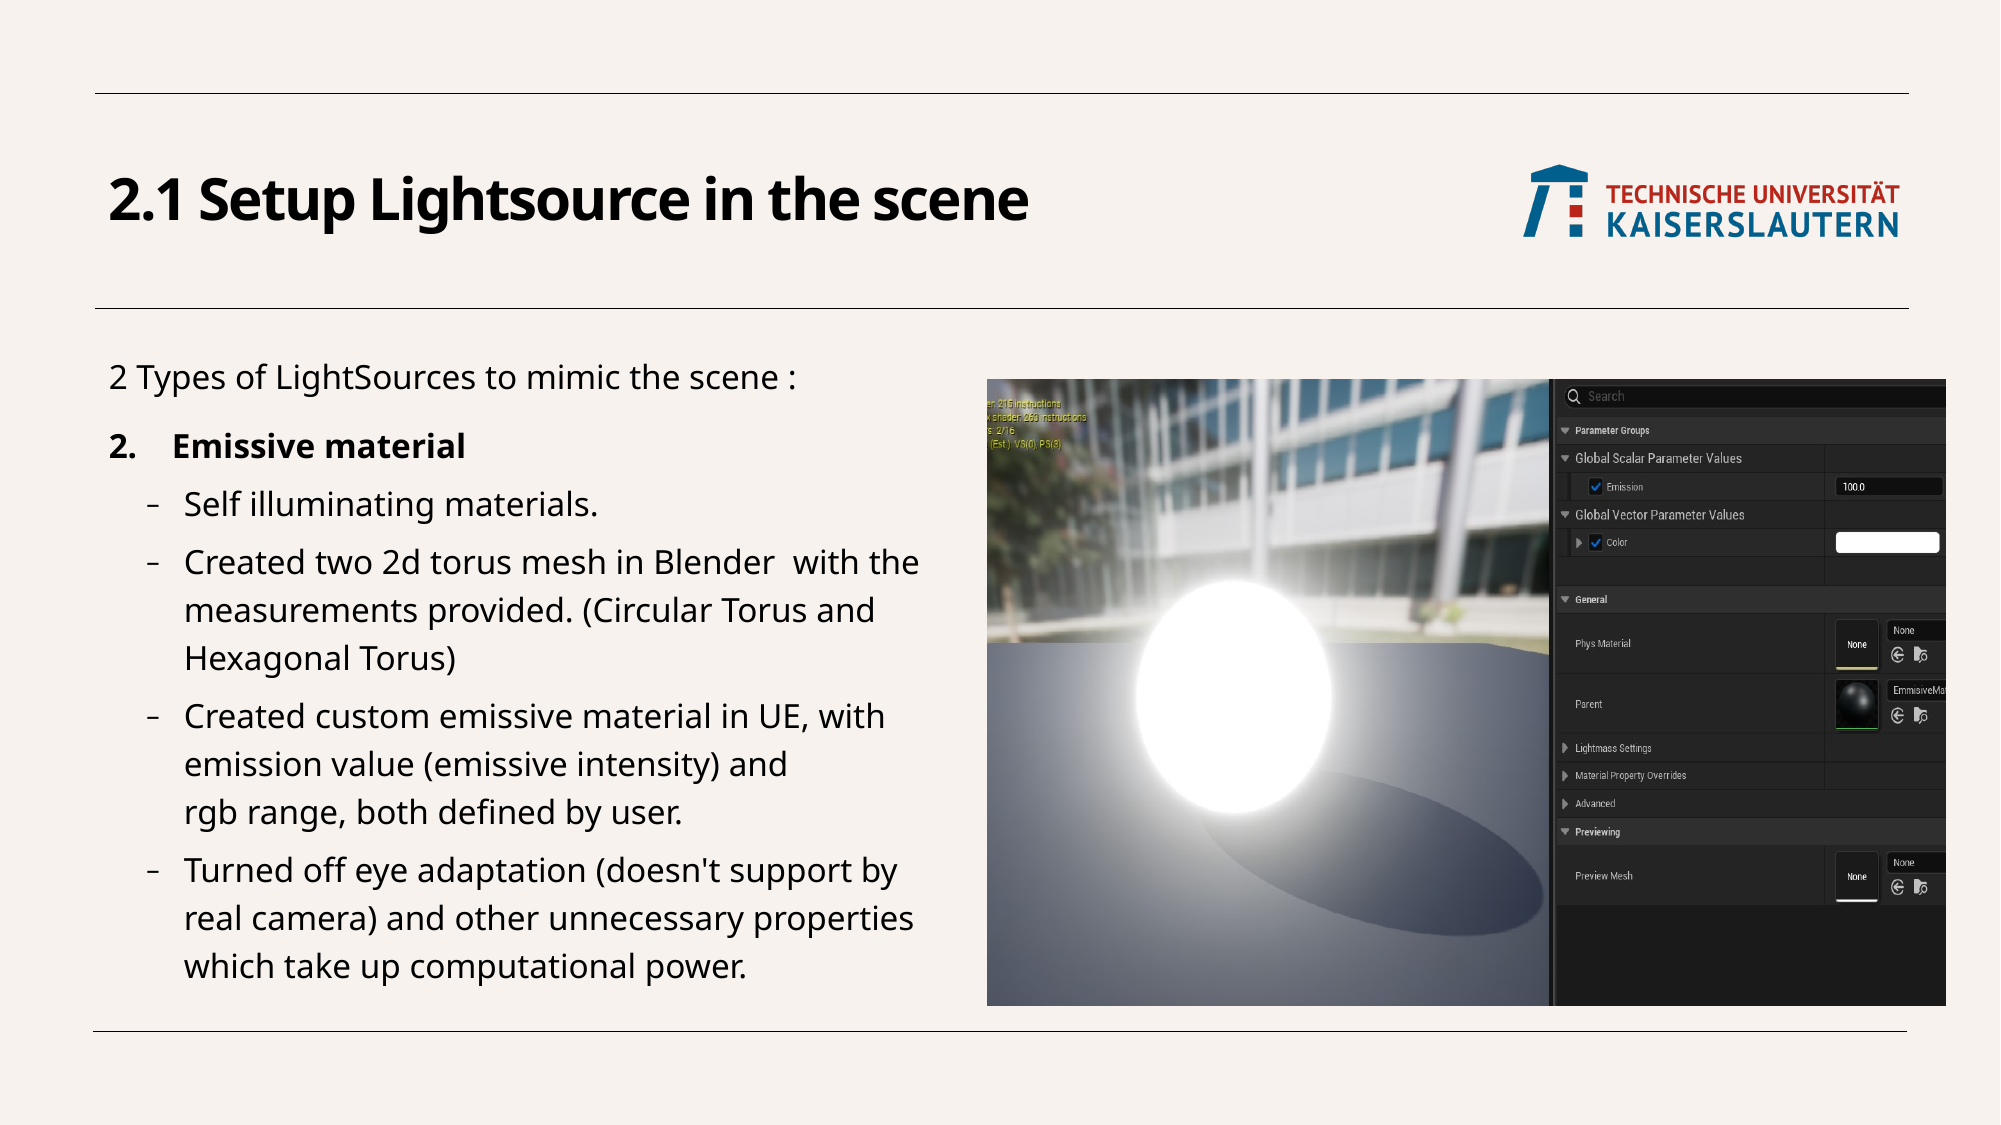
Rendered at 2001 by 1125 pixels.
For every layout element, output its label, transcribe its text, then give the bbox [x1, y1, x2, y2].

list 2 Types of LightSources to mimic the scene : 2. Emissive material Self illuminating materials. Created two 2d torus mesh in Blender with the measurements provided. (Circular Torus and Hexagonal Torus) Created custom emissive material in UE, with emission value (emissive intensity) and rgb range, both defined by user. Turned off eye adaptation (doesn't support by real camera) and other unnecessary properties which take up computational power. [93, 340, 977, 1022]
title 2.1 Setup Lightsource in the scene [93, 113, 1486, 291]
picture [1486, 88, 1937, 314]
picture [987, 379, 1946, 1006]
